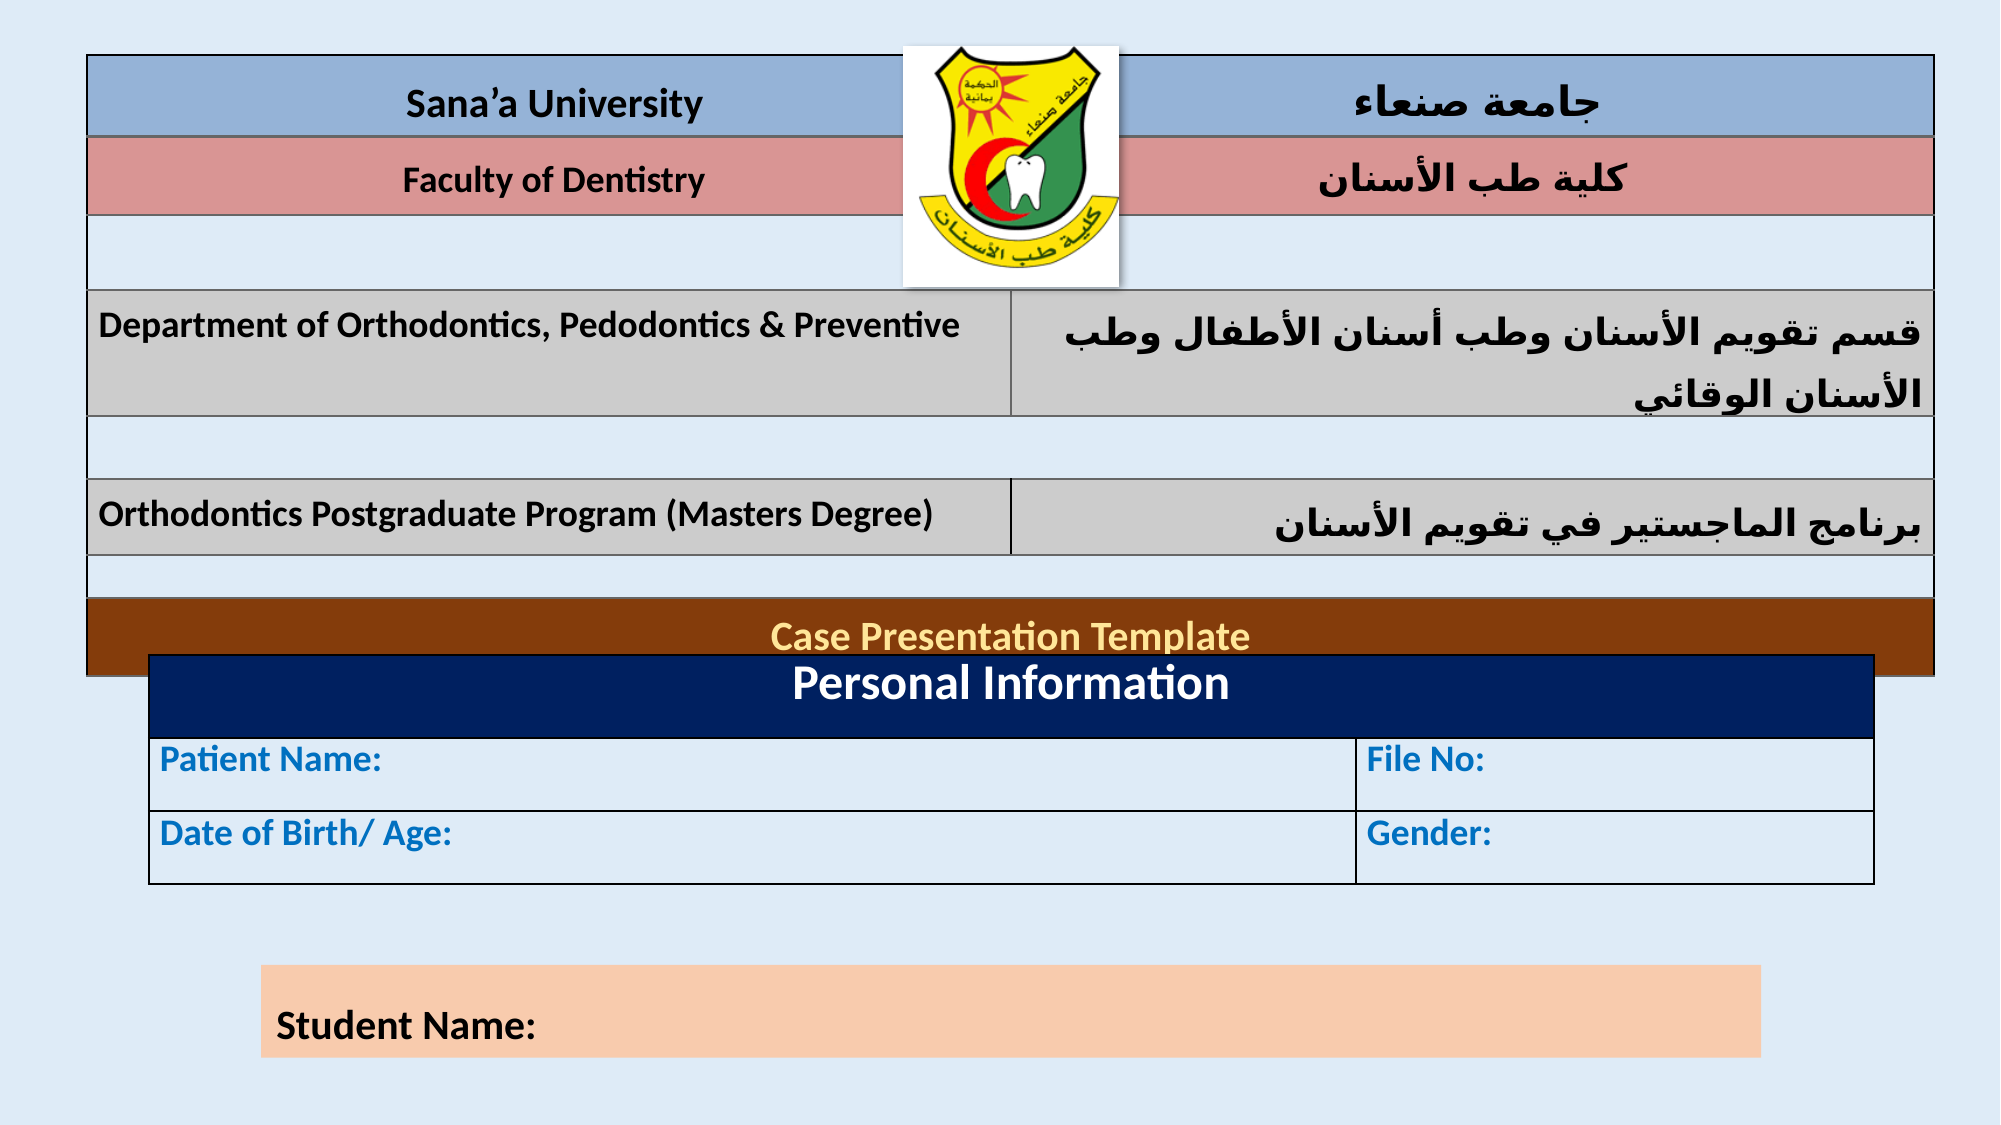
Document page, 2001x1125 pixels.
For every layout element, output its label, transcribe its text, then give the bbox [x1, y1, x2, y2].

table_cell [88, 417, 1933, 478]
table_cell File No: [1357, 739, 1873, 810]
table_cell Gender: [1357, 812, 1873, 883]
table_cell Date of Birth/ Age: [150, 812, 1355, 883]
subtitle Student Name: [261, 964, 1762, 1058]
table_cell كلية طب الأسنان [1128, 138, 1933, 214]
table_cell Department of Orthodontics, Pedodontics & Preventive [88, 291, 1010, 415]
table_header Personal Information [150, 656, 1873, 737]
table_header جامعة صنعاء [1128, 56, 1933, 135]
table_cell Orthodontics Postgraduate Program (Masters Degree) [88, 480, 1010, 554]
table_cell قسم تقويم الأسنان وطب أسنان الأطفال وطب الأسنان الوقائي [1012, 291, 1933, 415]
table_cell برنامج الماجستير في تقويم الأسنان [1012, 480, 1933, 554]
picture [903, 46, 1119, 287]
table_cell [88, 216, 902, 289]
table_cell Case Presentation Template [88, 599, 1933, 675]
table_cell Patient Name: [150, 739, 1355, 810]
table_cell Faculty of Dentistry [88, 138, 901, 214]
table_cell [88, 556, 1933, 597]
table_header Sana’a University [88, 56, 901, 135]
table_cell [1127, 216, 1933, 289]
